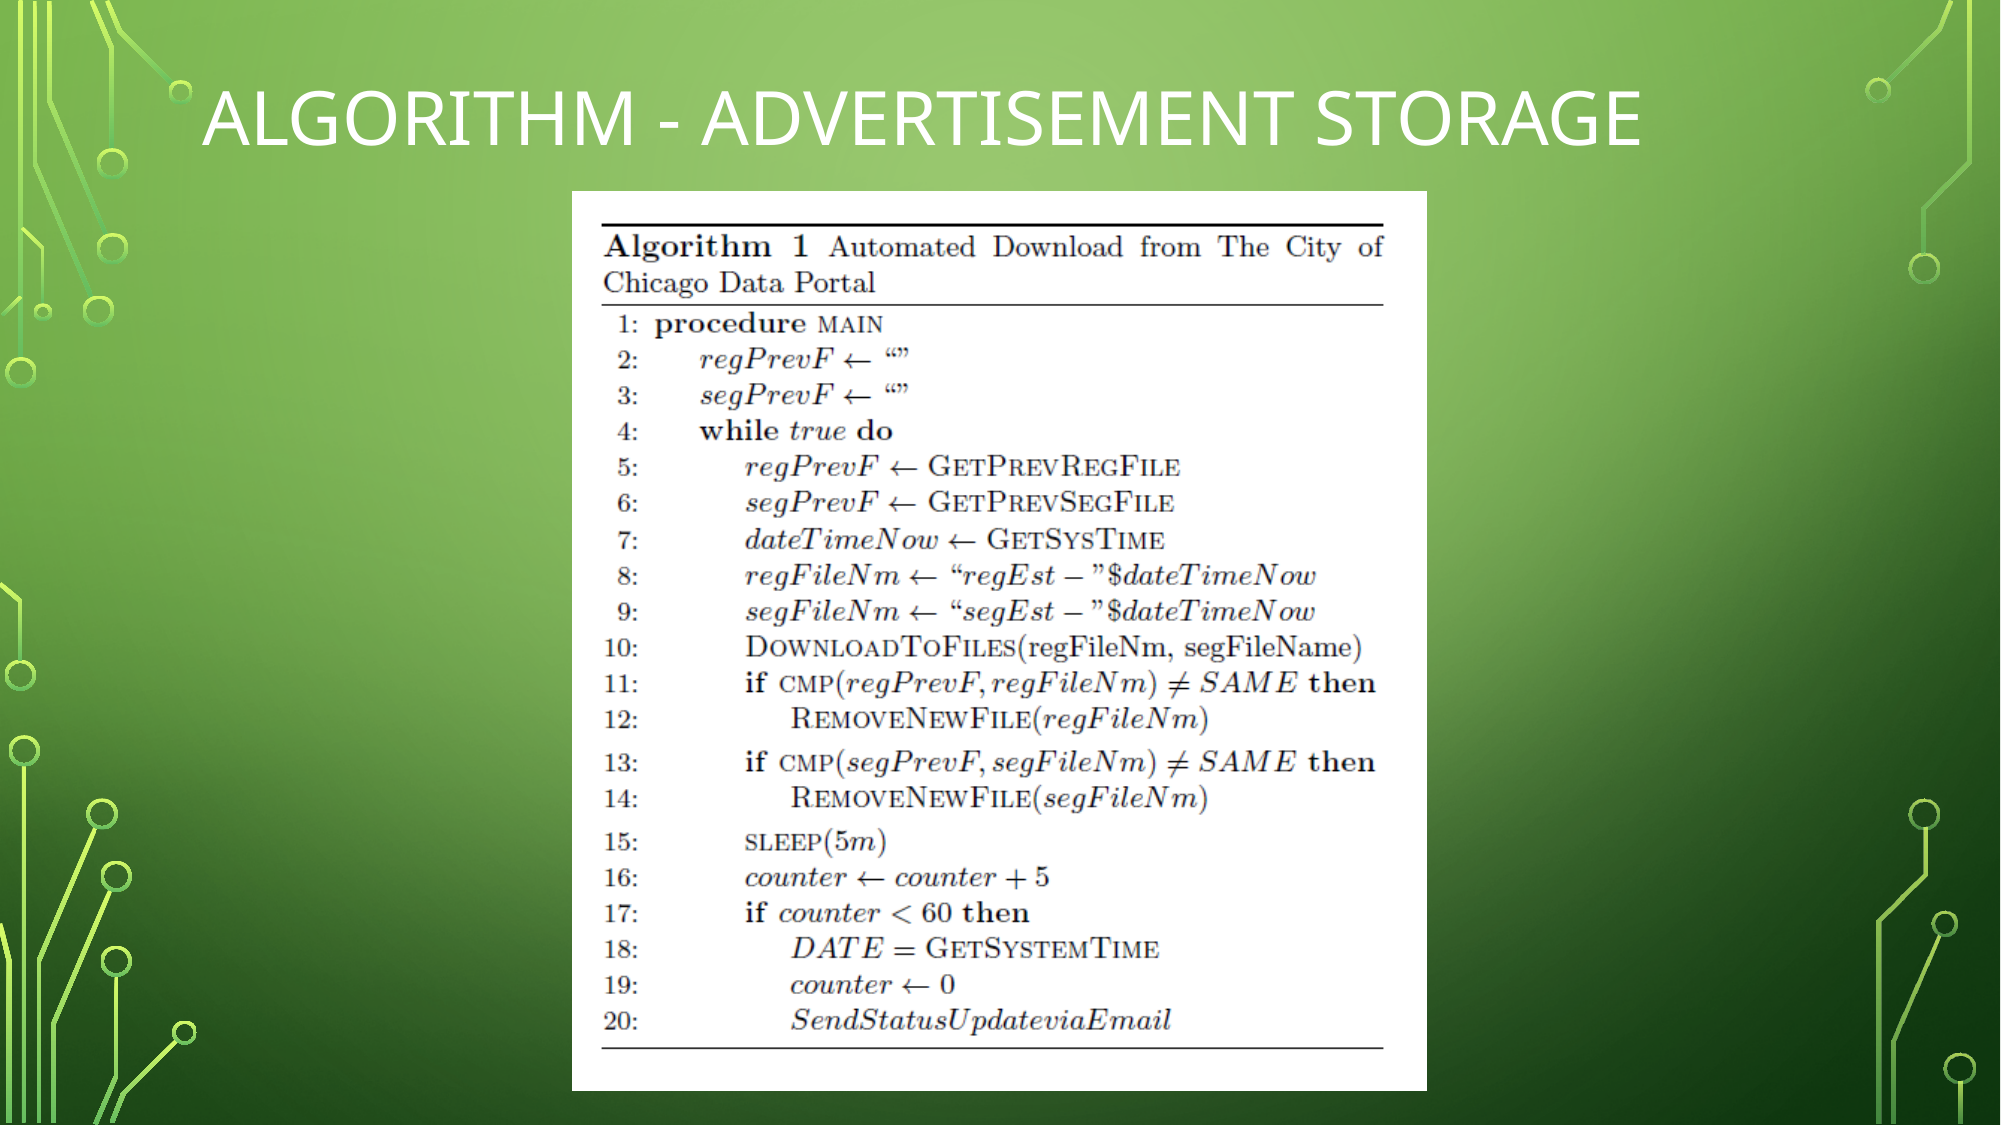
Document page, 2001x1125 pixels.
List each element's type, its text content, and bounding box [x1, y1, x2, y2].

title Algorithm - Advertisement Storage [187, 0, 1813, 243]
picture [572, 190, 1427, 1092]
